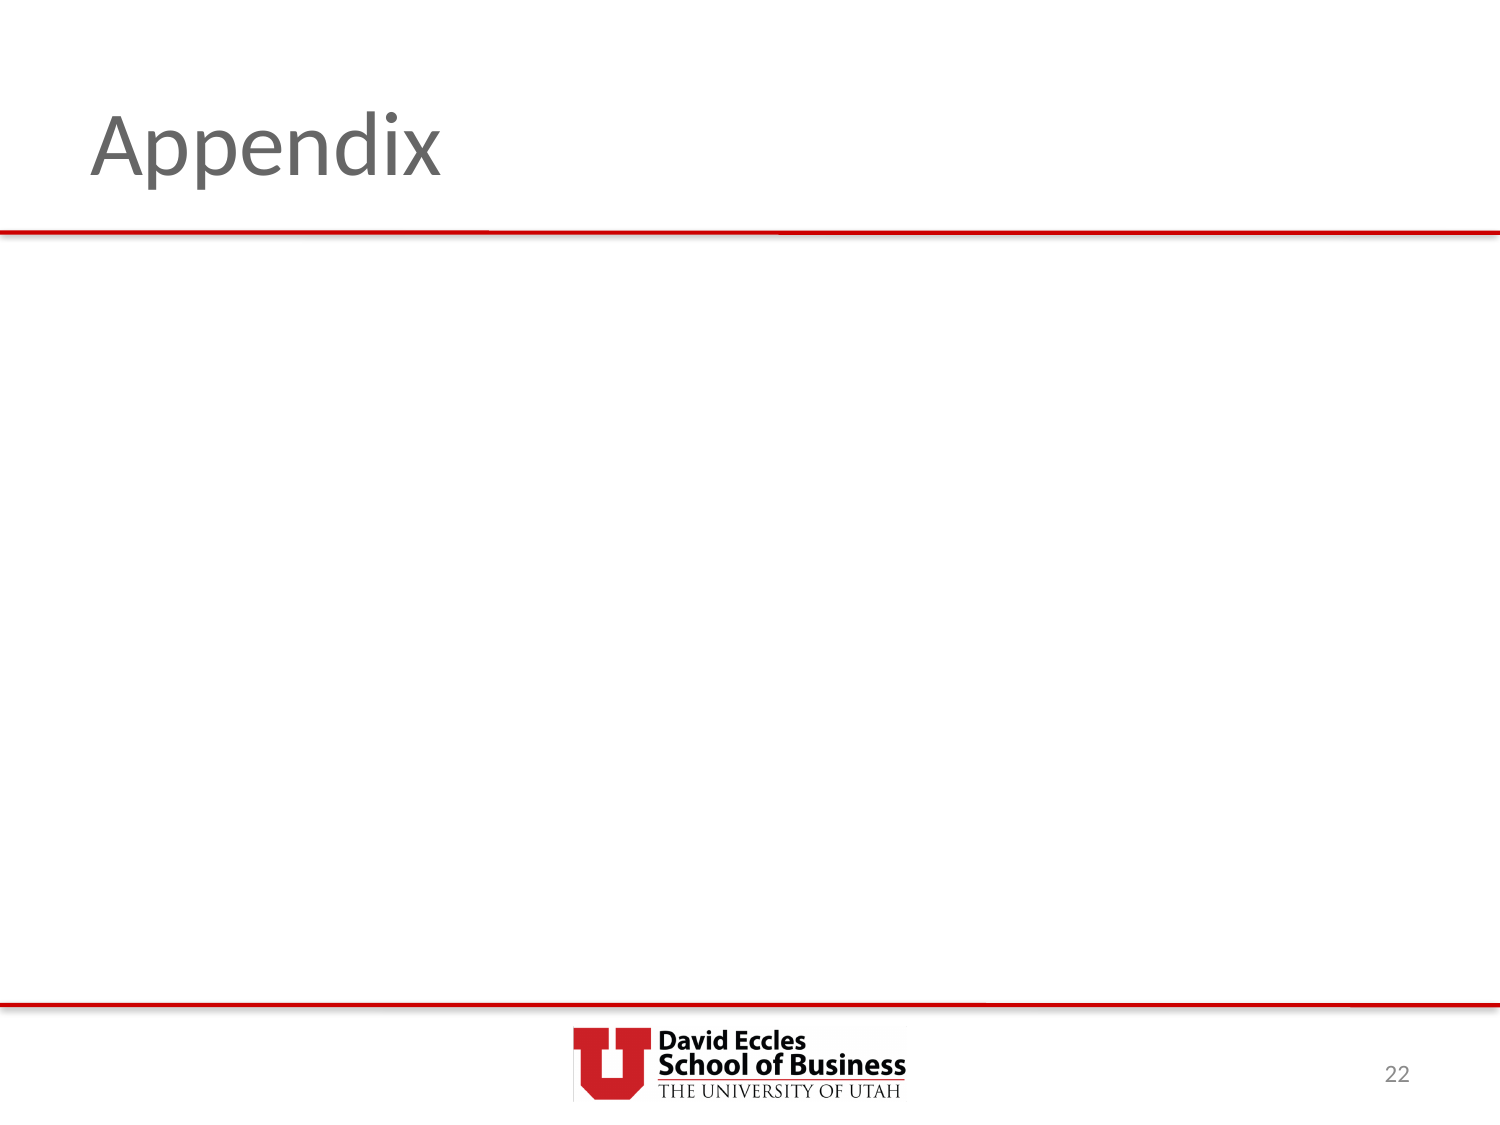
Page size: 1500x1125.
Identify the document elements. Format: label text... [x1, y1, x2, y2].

slide_number 22 [1074, 1042, 1425, 1103]
title Appendix [75, 45, 1425, 233]
picture [573, 1026, 907, 1102]
